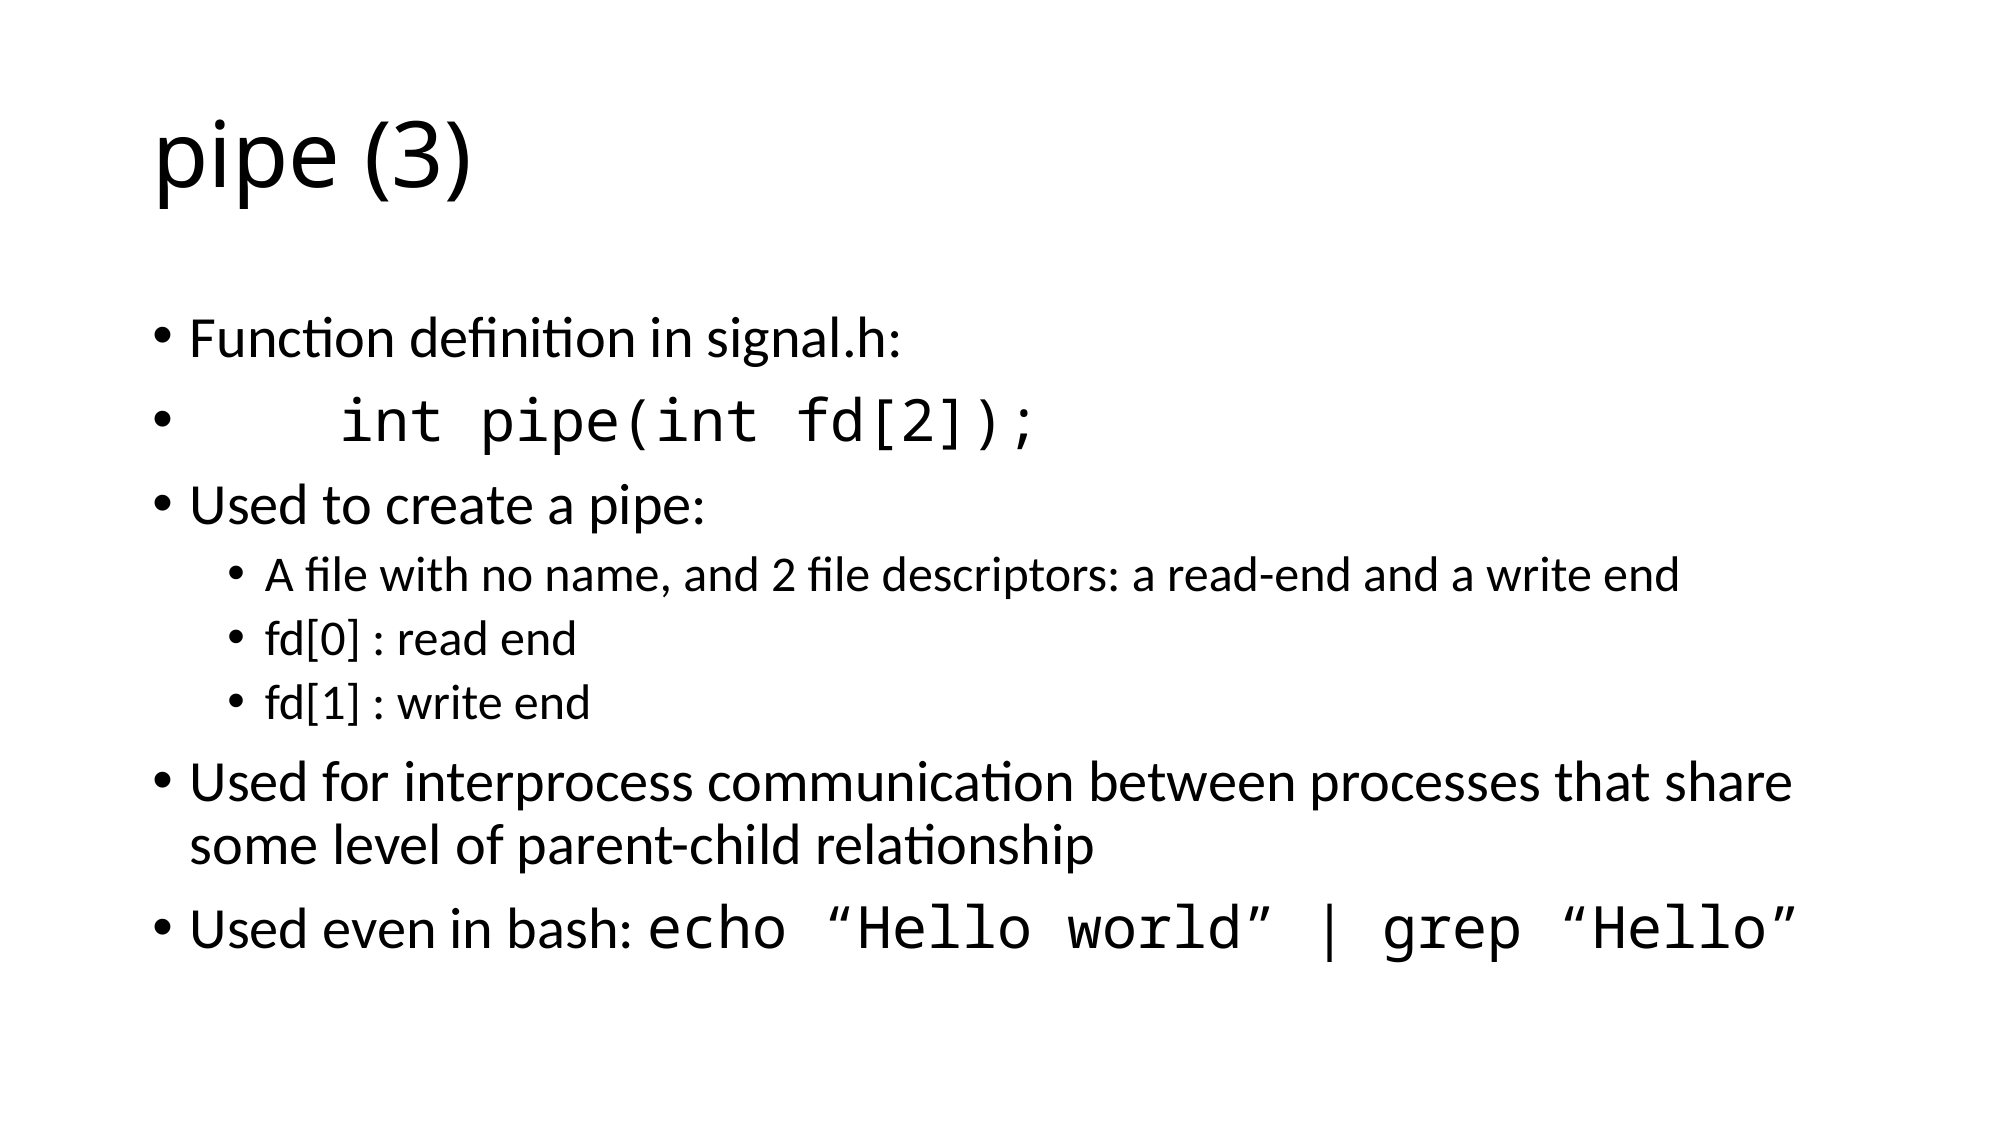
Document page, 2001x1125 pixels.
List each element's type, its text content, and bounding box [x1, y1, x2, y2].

title pipe (3) [137, 48, 1863, 267]
list Function definition in signal.h: int pipe(int fd[2]); Used to create a pipe: A file with no name, and 2 file descriptors: a read-end and a write end fd[0] : read end fd[1] : write end Used for interprocess communication between processes that share some level of parent-child relationship Used even in bash: echo “Hello world” | grep “Hello” [137, 299, 1863, 1014]
